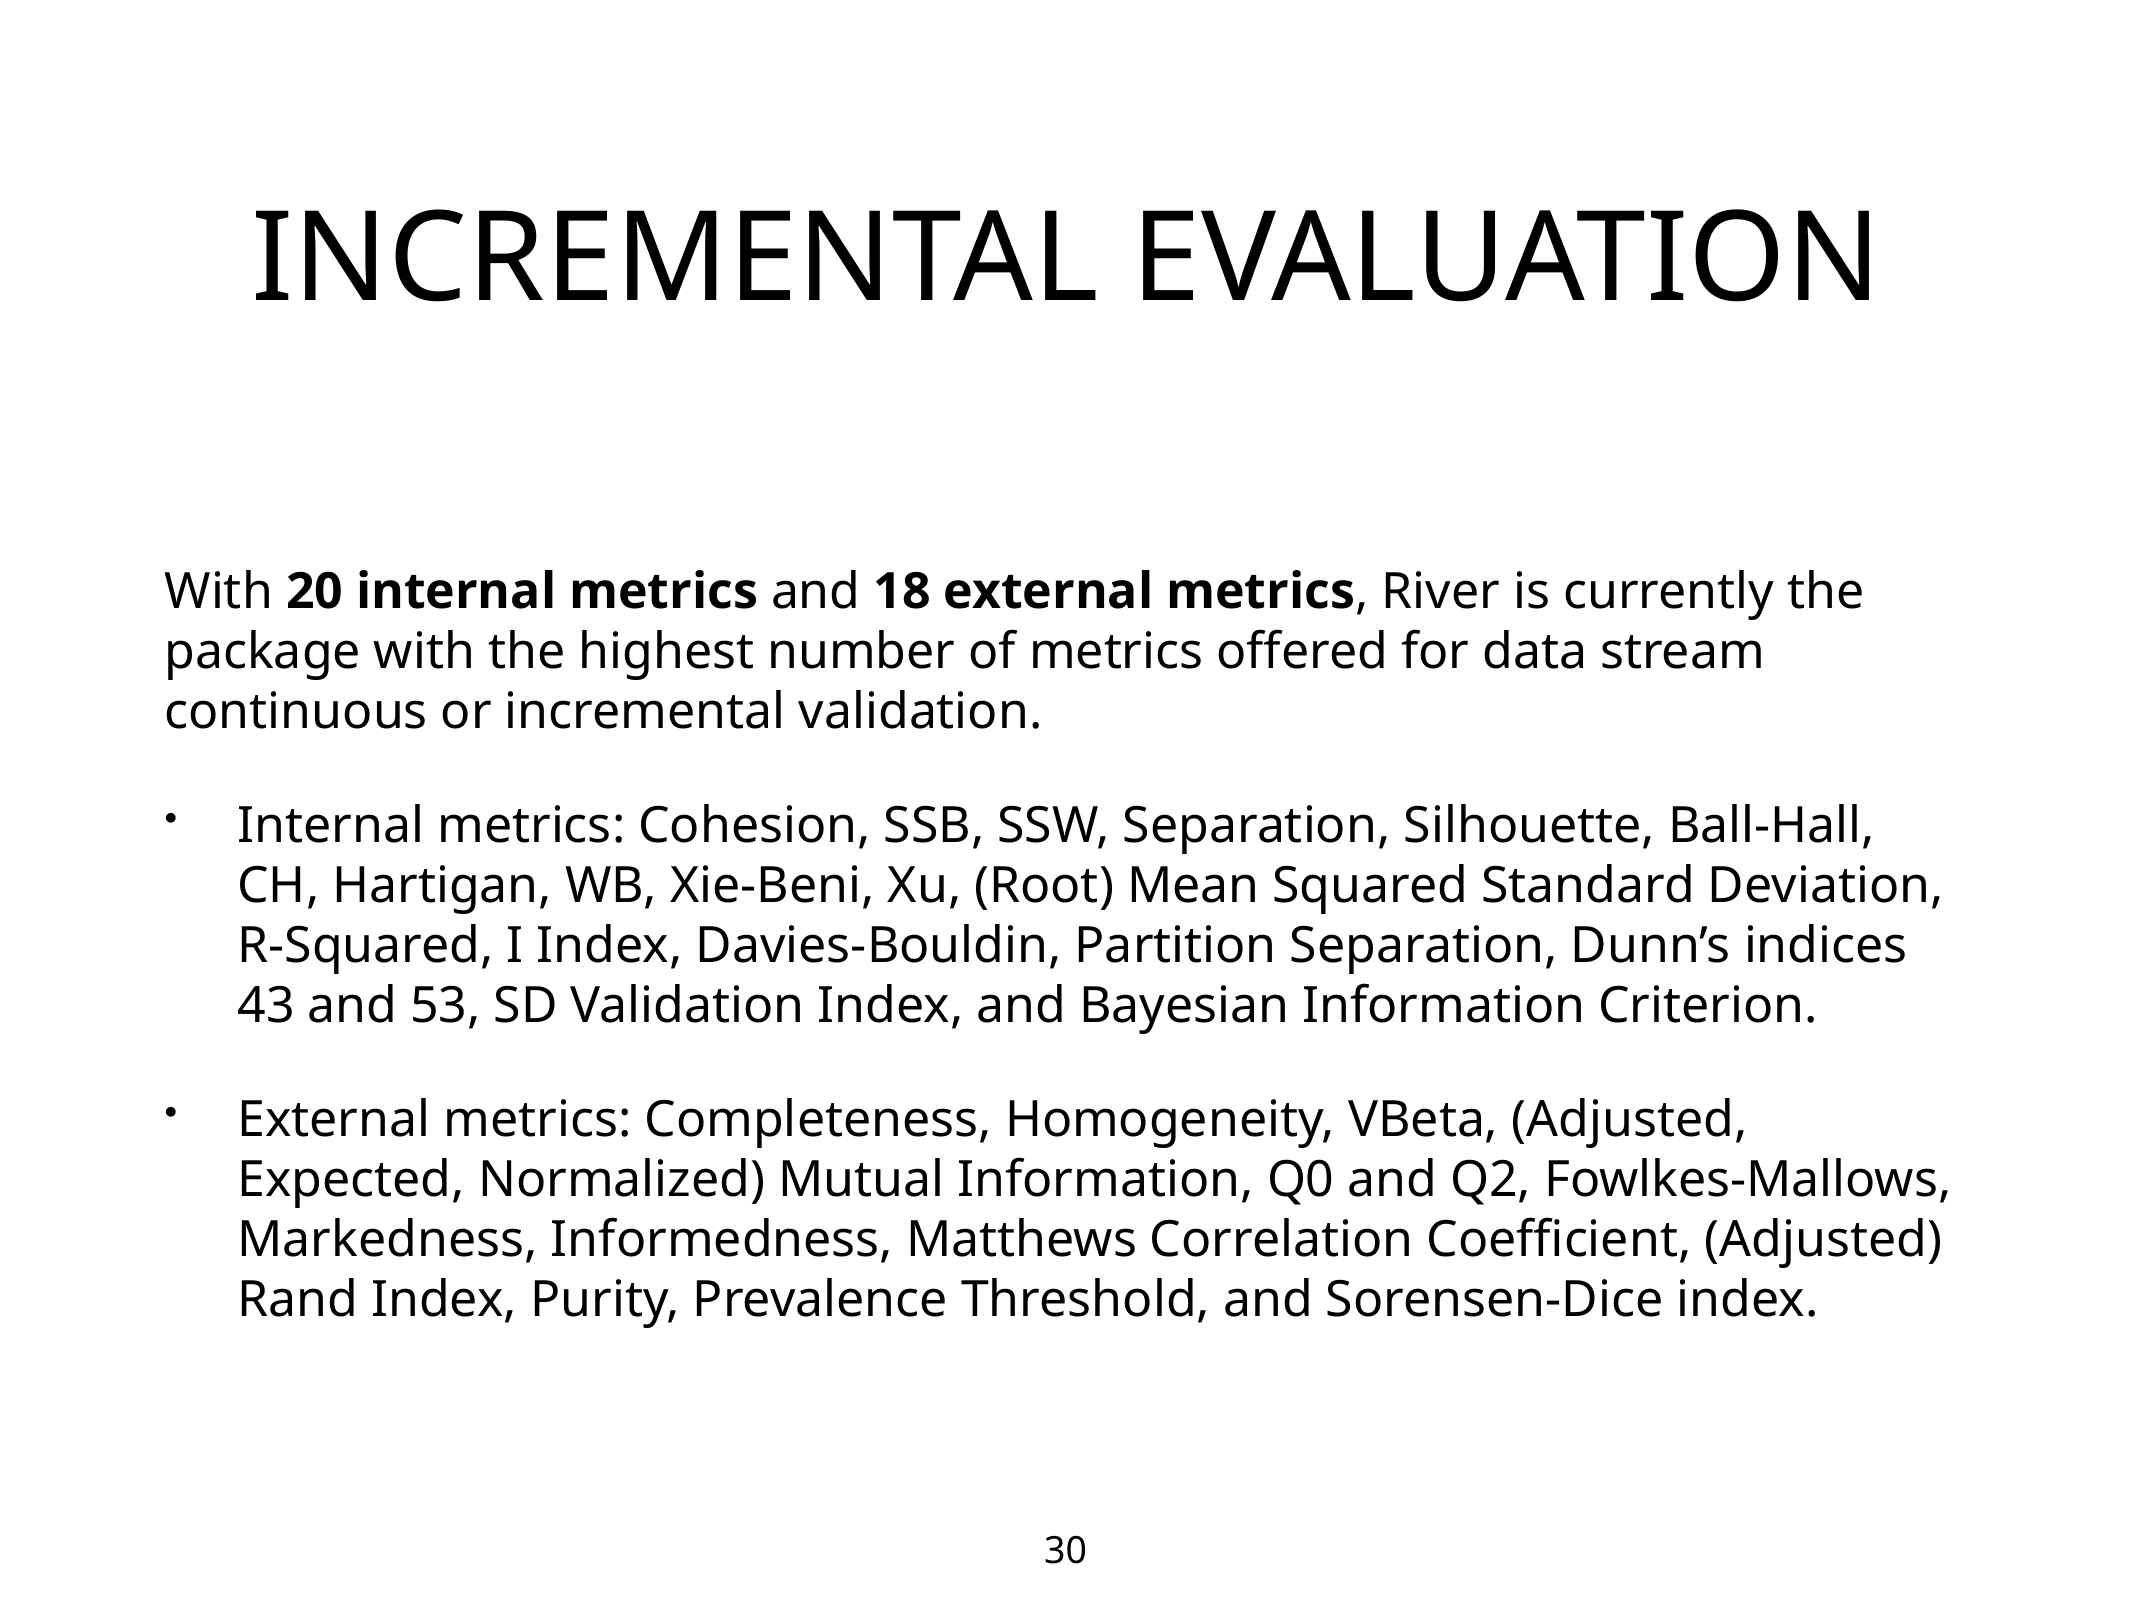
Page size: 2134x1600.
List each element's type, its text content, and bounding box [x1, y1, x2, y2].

slide_number 30 [1034, 1517, 1097, 1581]
title INCREMENTAL EVALUATION [155, 72, 1978, 426]
list With 20 internal metrics and 18 external metrics, River is currently the package with the highest number of metrics offered for data stream continuous or incremental validation. Internal metrics: Cohesion, SSB, SSW, Separation, Silhouette, Ball-Hall, CH, Hartigan, WB, Xie-Beni, Xu, (Root) Mean Squared Standard Deviation, R-Squared, I Index, Davies-Bouldin, Partition Separation, Dunn’s indices 43 and 53, SD Validation Index, and Bayesian Information Criterion. External metrics: Completeness, Homogeneity, VBeta, (Adjusted, Expected, Normalized) Mutual Information, Q0 and Q2, Fowlkes-Mallows, Markedness, Informedness, Matthews Correlation Coefficient, (Adjusted) Rand Index, Purity, Prevalence Threshold, and Sorensen-Dice index. [155, 426, 1978, 1459]
